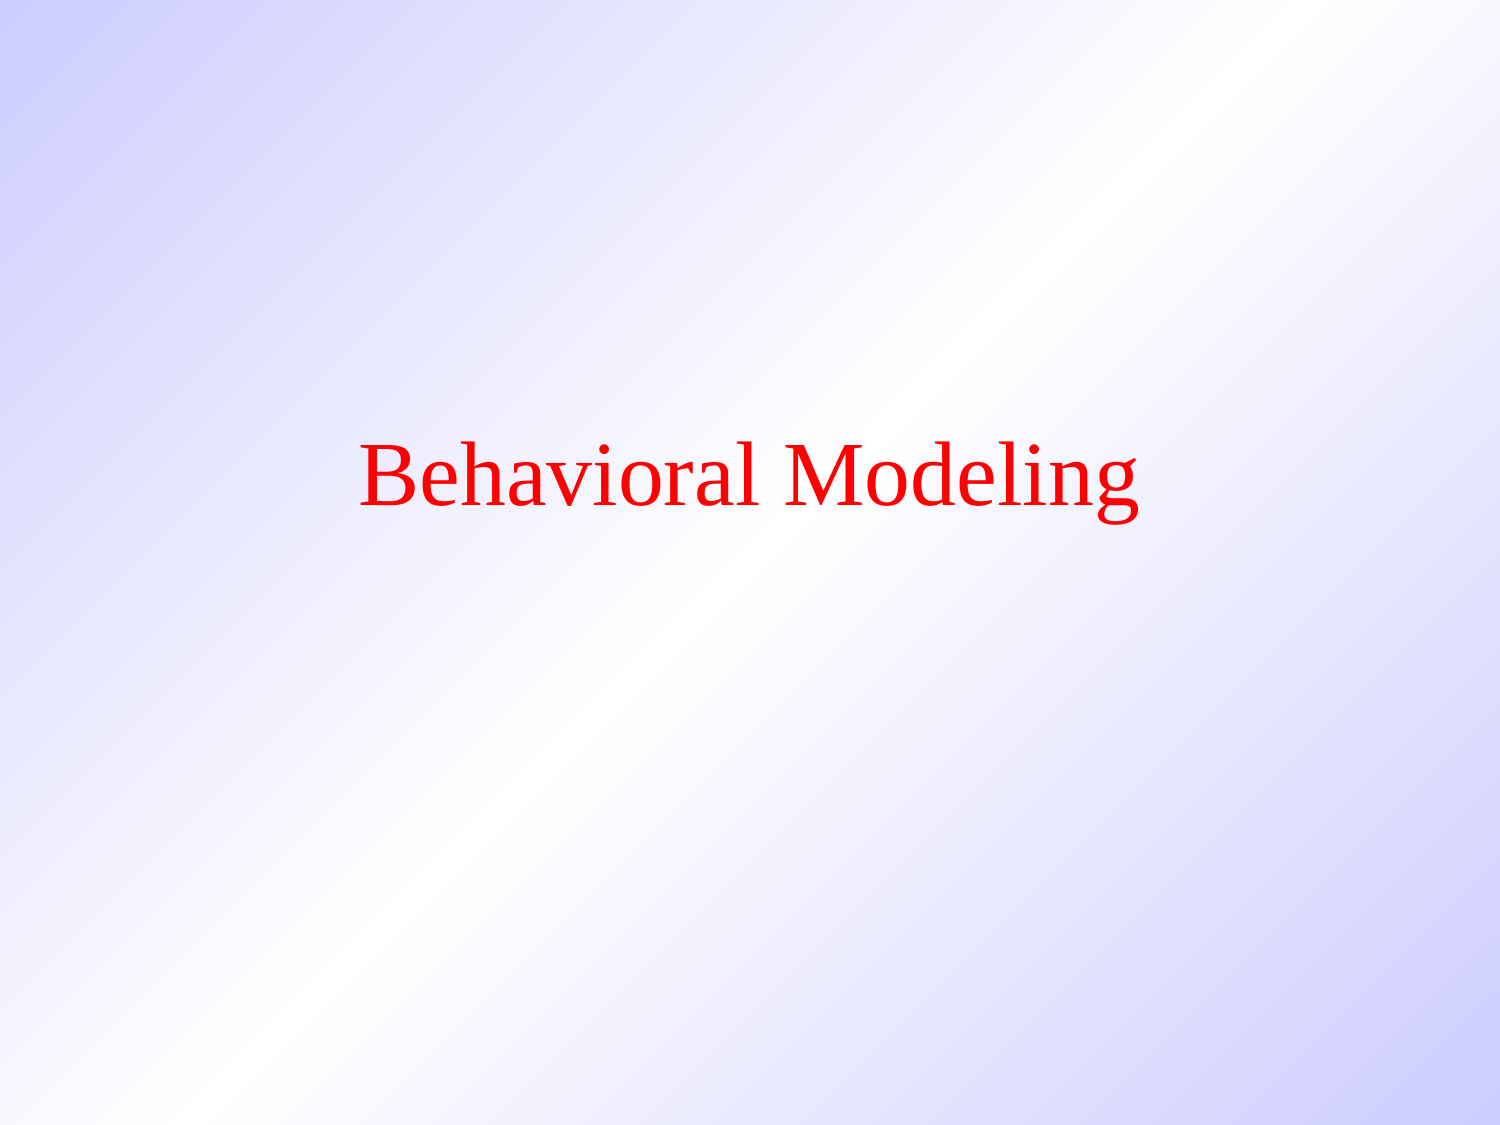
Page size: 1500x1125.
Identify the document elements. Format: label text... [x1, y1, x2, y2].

title Behavioral Modeling [112, 374, 1388, 563]
